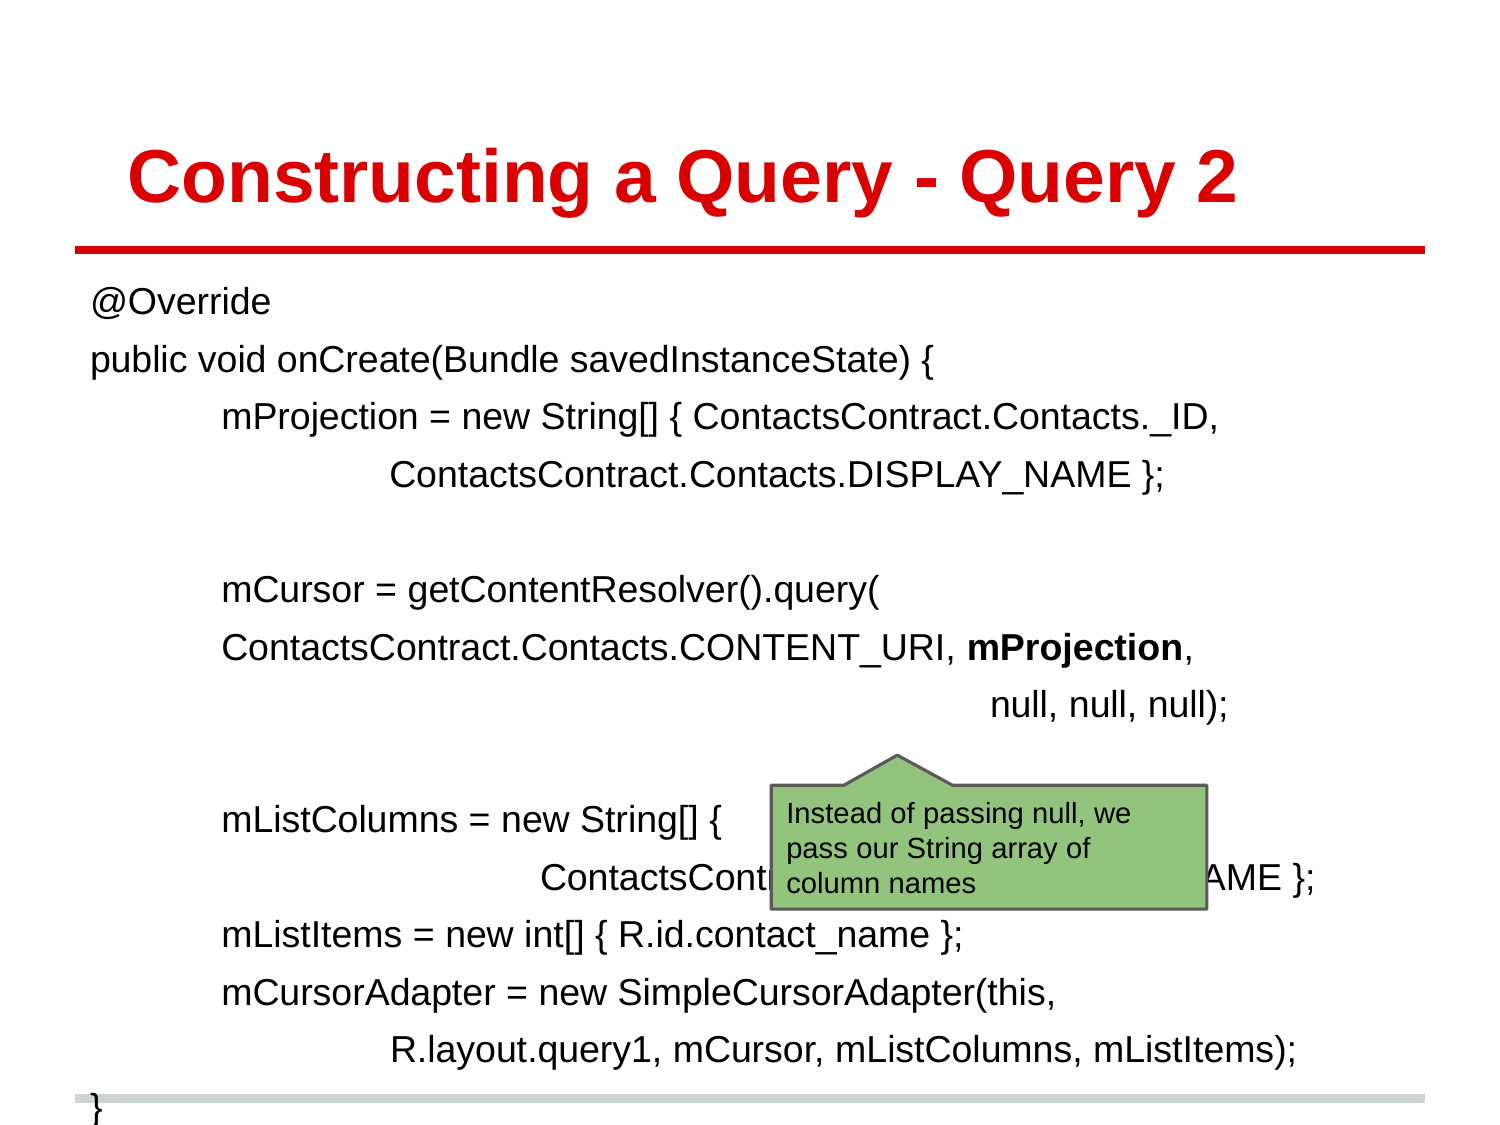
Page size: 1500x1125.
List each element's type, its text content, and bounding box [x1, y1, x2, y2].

text_box Instead of passing null, we pass our String array of column names [771, 755, 1207, 910]
title Constructing a Query - Query 2 [75, 45, 1425, 233]
list @Override public void onCreate(Bundle savedInstanceState) { mProjection = new String[] { ContactsContract.Contacts._ID, ContactsContract.Contacts.DISPLAY_NAME }; mCursor = getContentResolver().query( ContactsContract.Contacts.CONTENT_URI, mProjection, null, null, null); mListColumns = new String[] { ContactsContract.Contacts.DISPLAY_NAME }; mListItems = new int[] { R.id.contact_name }; mCursorAdapter = new SimpleCursorAdapter(this, R.layout.query1, mCursor, mListColumns, mListItems); } [75, 262, 1425, 1078]
